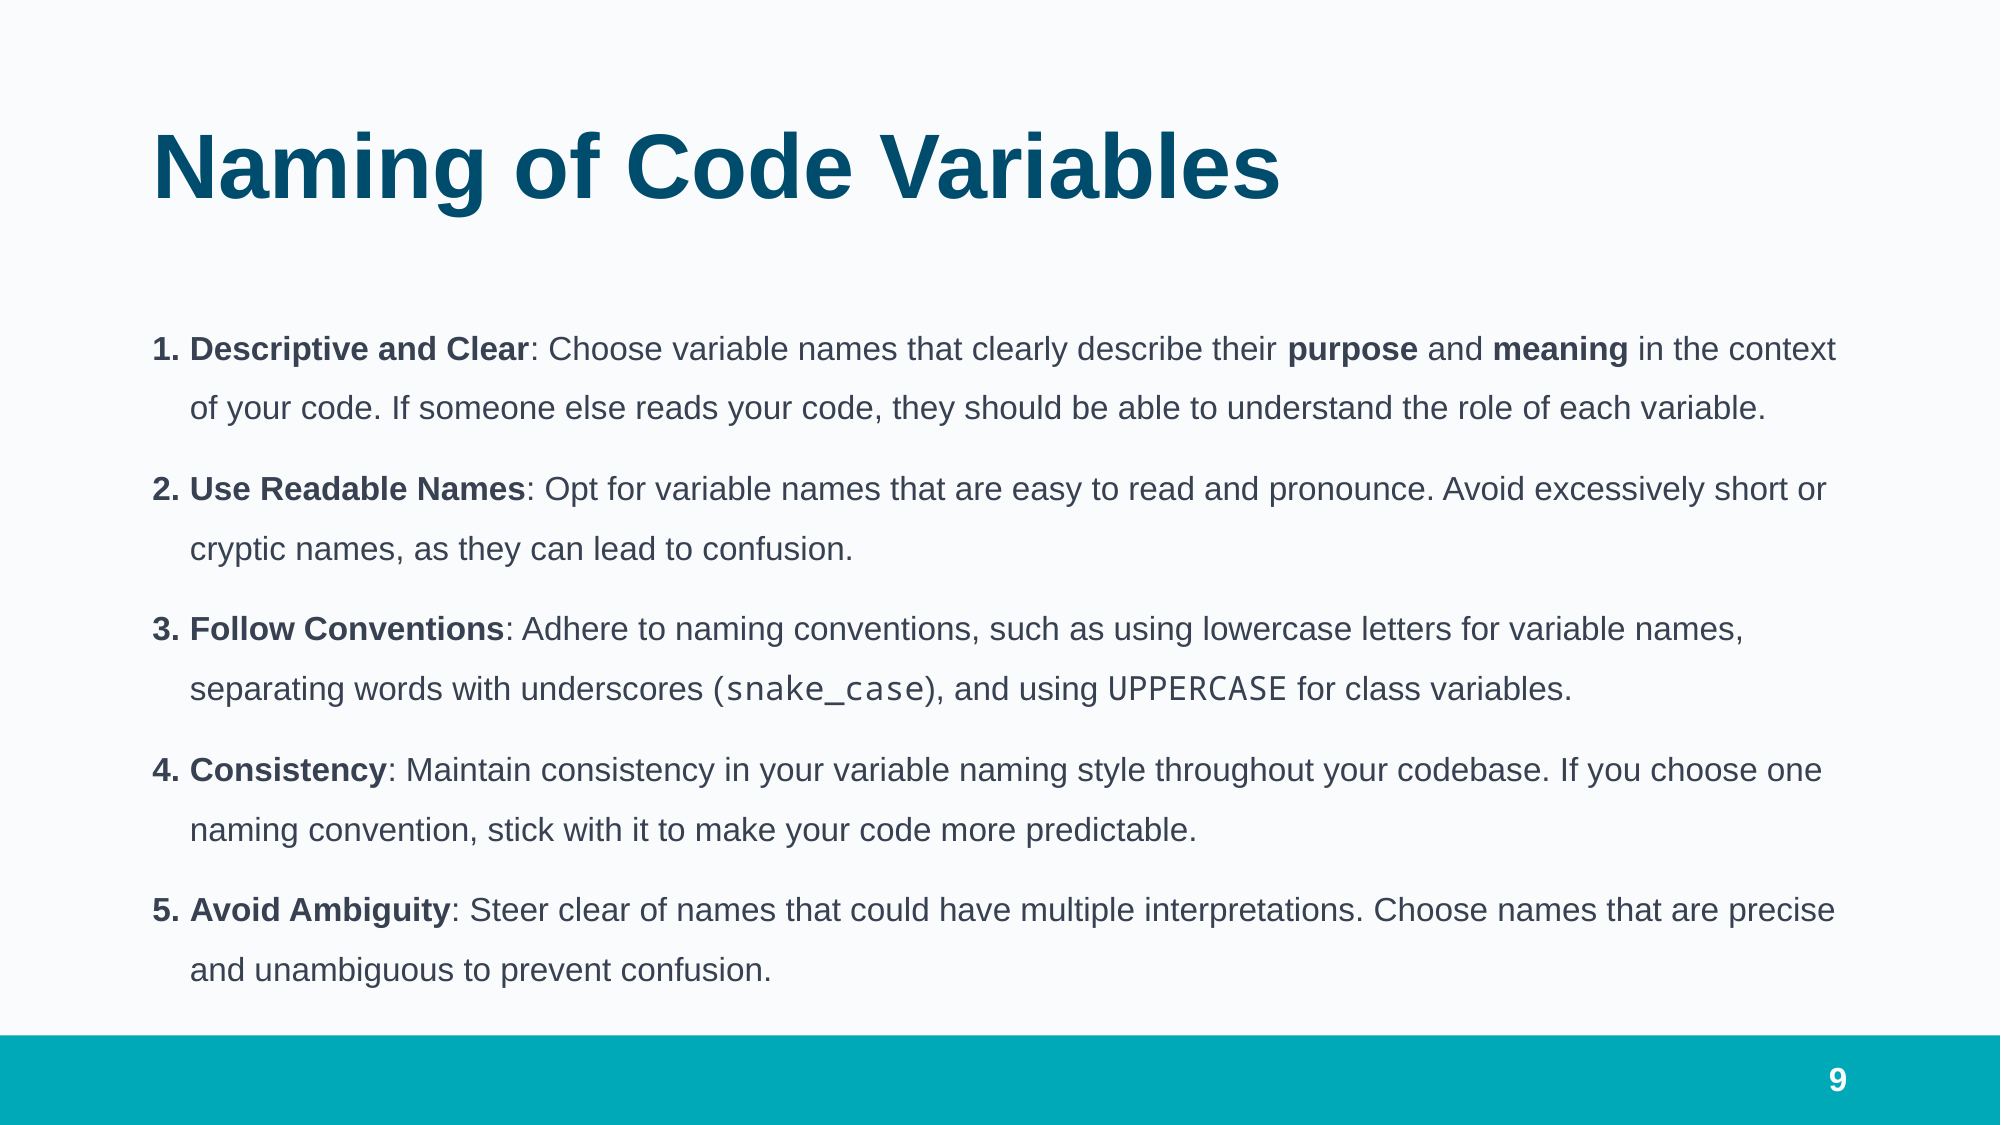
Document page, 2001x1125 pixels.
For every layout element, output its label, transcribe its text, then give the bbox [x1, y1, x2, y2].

slide_number 9 [1412, 1047, 1863, 1108]
title Naming of Code Variables [137, 59, 1863, 278]
list Descriptive and Clear: Choose variable names that clearly describe their purpose and meaning in the context of your code. If someone else reads your code, they should be able to understand the role of each variable. Use Readable Names: Opt for variable names that are easy to read and pronounce. Avoid excessively short or cryptic names, as they can lead to confusion. Follow Conventions: Adhere to naming conventions, such as using lowercase letters for variable names, separating words with underscores (snake_case), and using UPPERCASE for class variables. Consistency: Maintain consistency in your variable naming style throughout your codebase. If you choose one naming convention, stick with it to make your code more predictable. Avoid Ambiguity: Steer clear of names that could have multiple interpretations. Choose names that are precise and unambiguous to prevent confusion. [137, 299, 1863, 1014]
